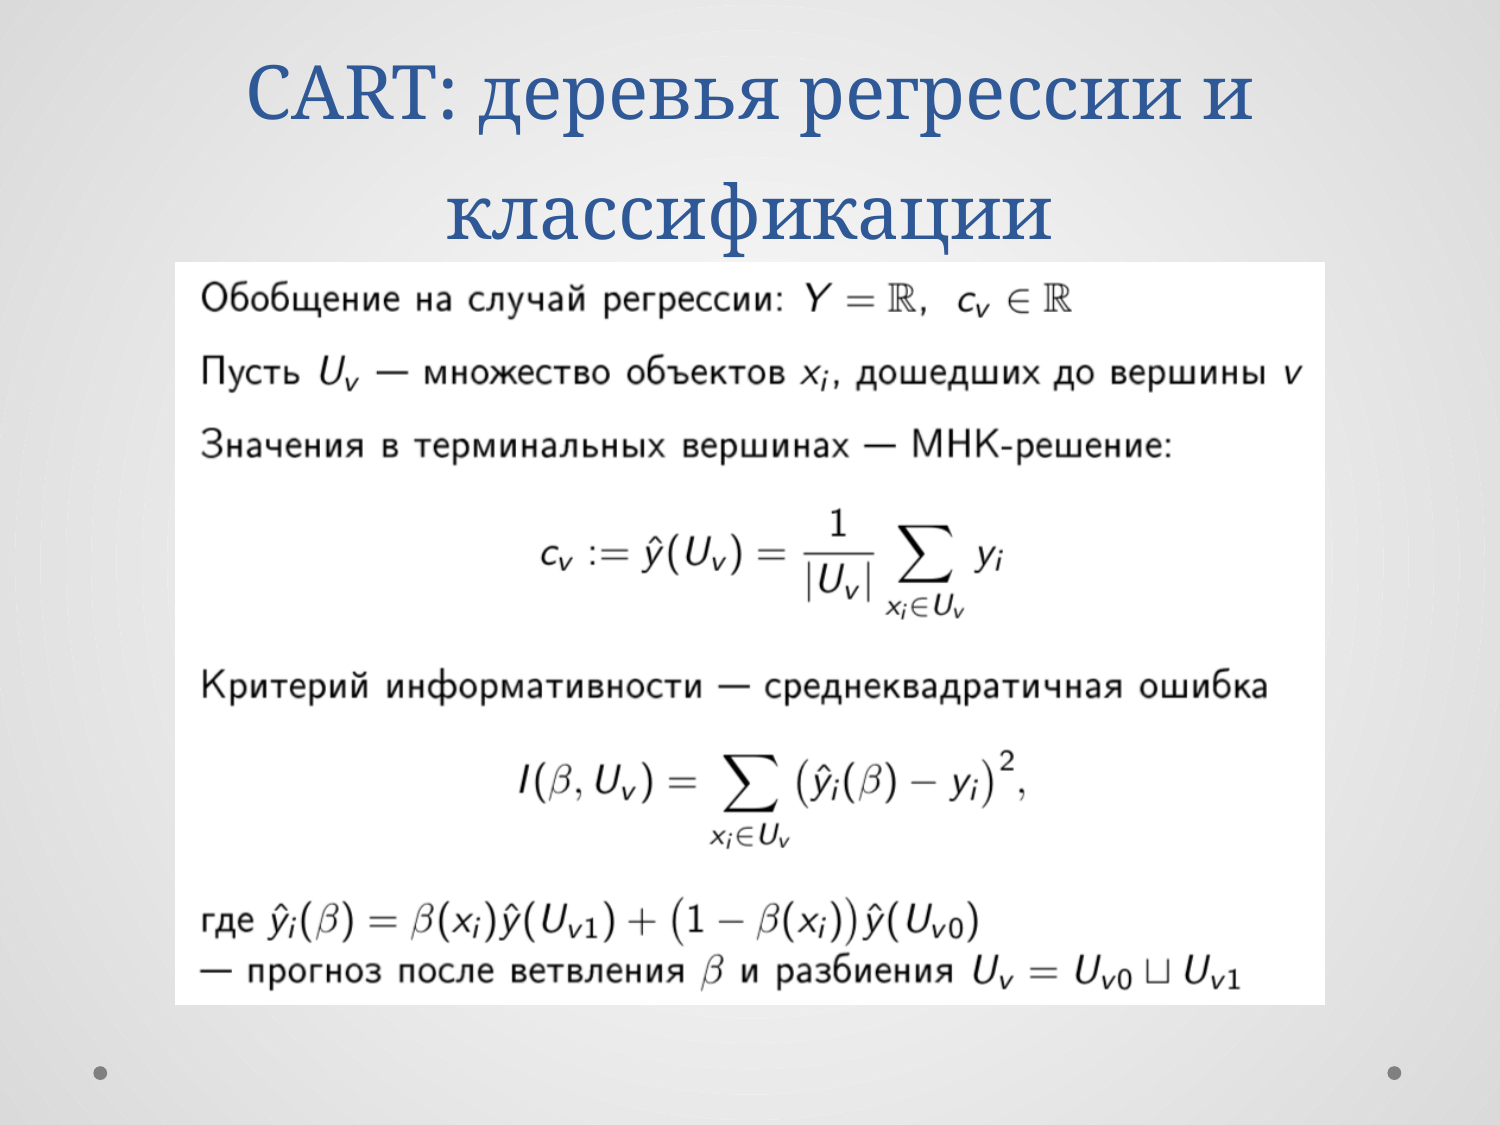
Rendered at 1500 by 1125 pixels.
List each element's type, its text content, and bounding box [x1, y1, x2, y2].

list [74, 262, 1426, 1006]
title CART: деревья регрессии и классификации [75, 0, 1425, 261]
